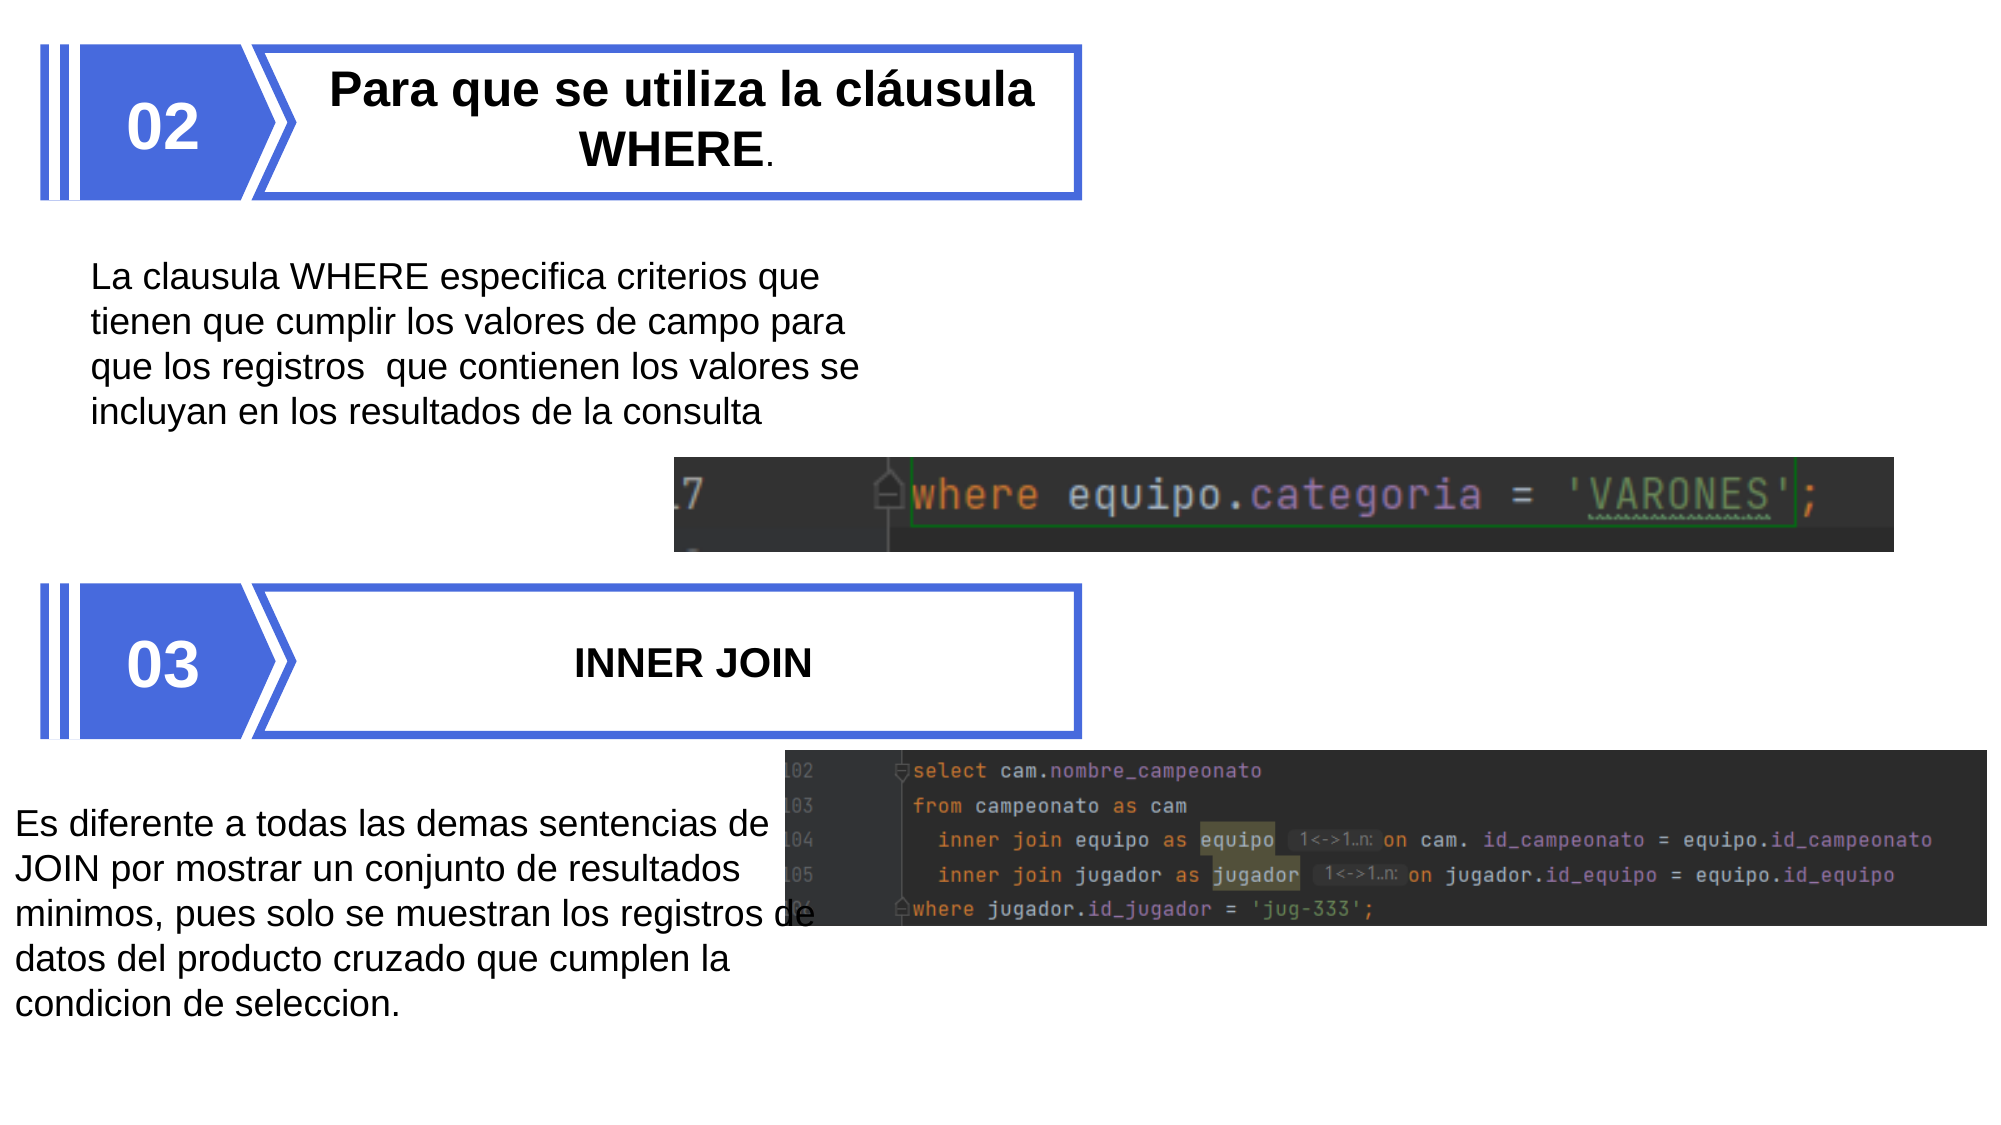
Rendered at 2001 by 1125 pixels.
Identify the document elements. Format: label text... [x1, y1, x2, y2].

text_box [44, 48, 1078, 197]
picture [674, 457, 1894, 552]
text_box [44, 587, 1078, 736]
picture [785, 750, 1987, 926]
text_box Es diferente a todas las demas sentencias de JOIN por mostrar un conjunto de resultados minimos, pues solo se muestran los registros de datos del producto cruzado que cumplen la condicion de seleccion. [0, 791, 831, 1031]
text_box La clausula WHERE especifica criterios que tienen que cumplir los valores de campo para que los registros que contienen los valores se incluyan en los resultados de la consulta [75, 244, 907, 440]
